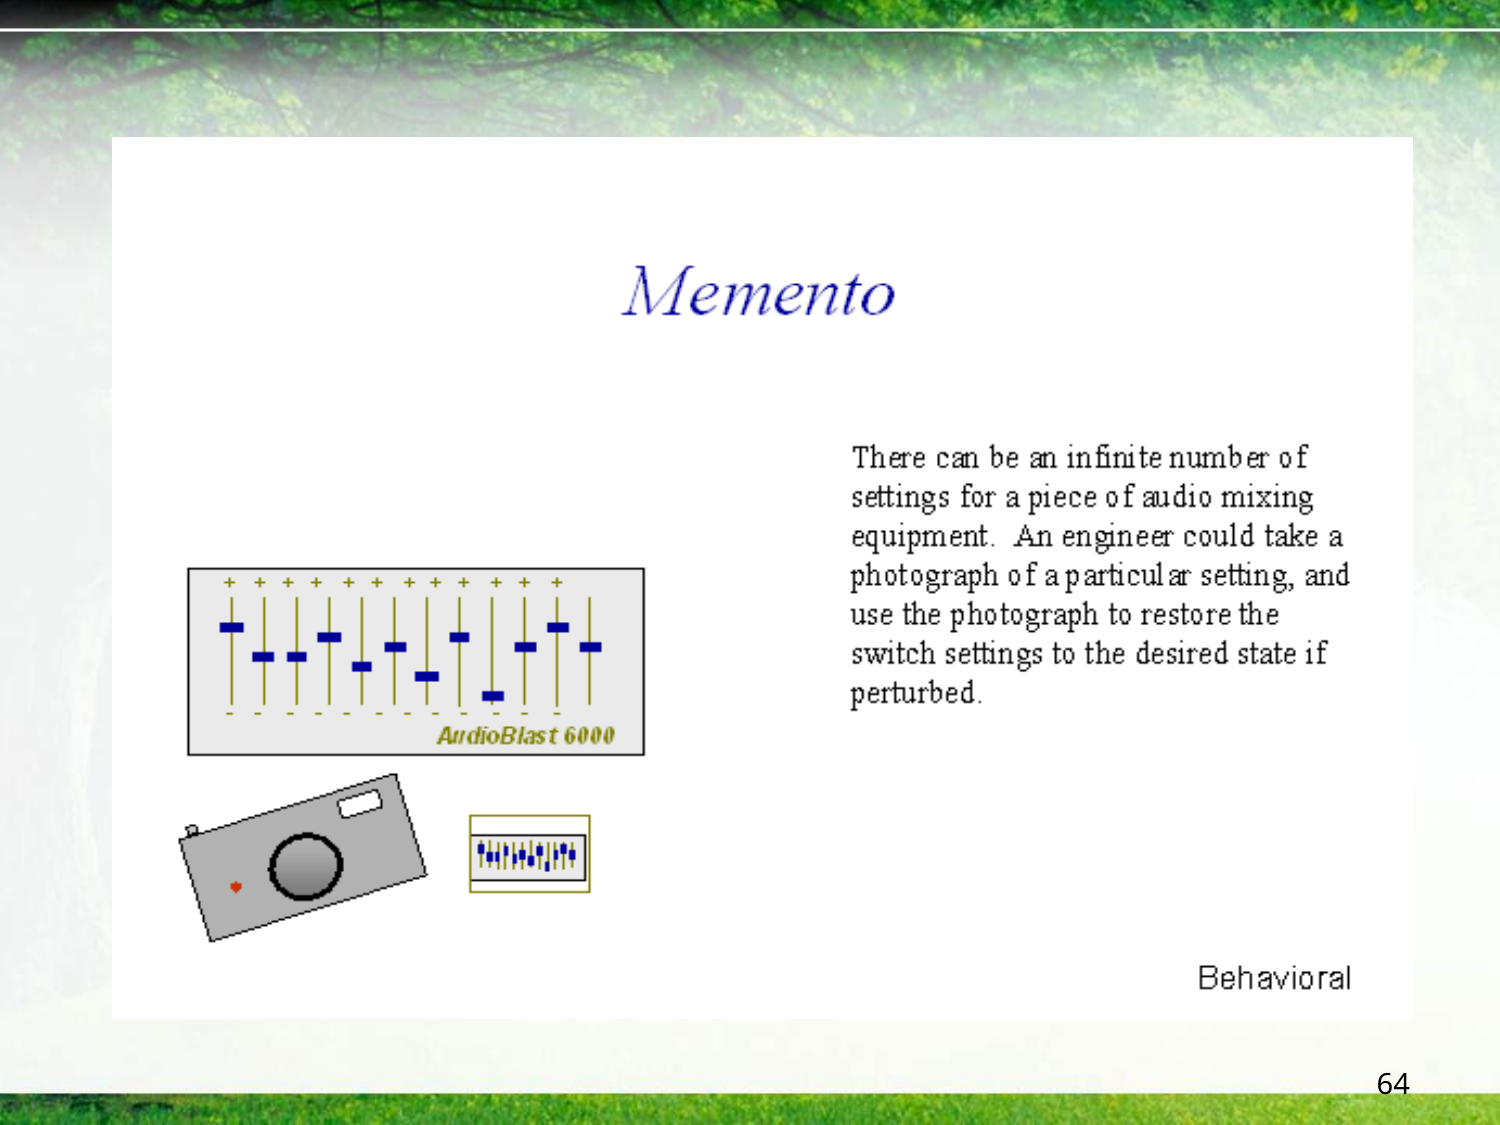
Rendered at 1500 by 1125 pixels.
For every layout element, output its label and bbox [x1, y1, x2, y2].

text_box [1112, 1037, 1425, 1113]
picture [0, 0, 1500, 1125]
